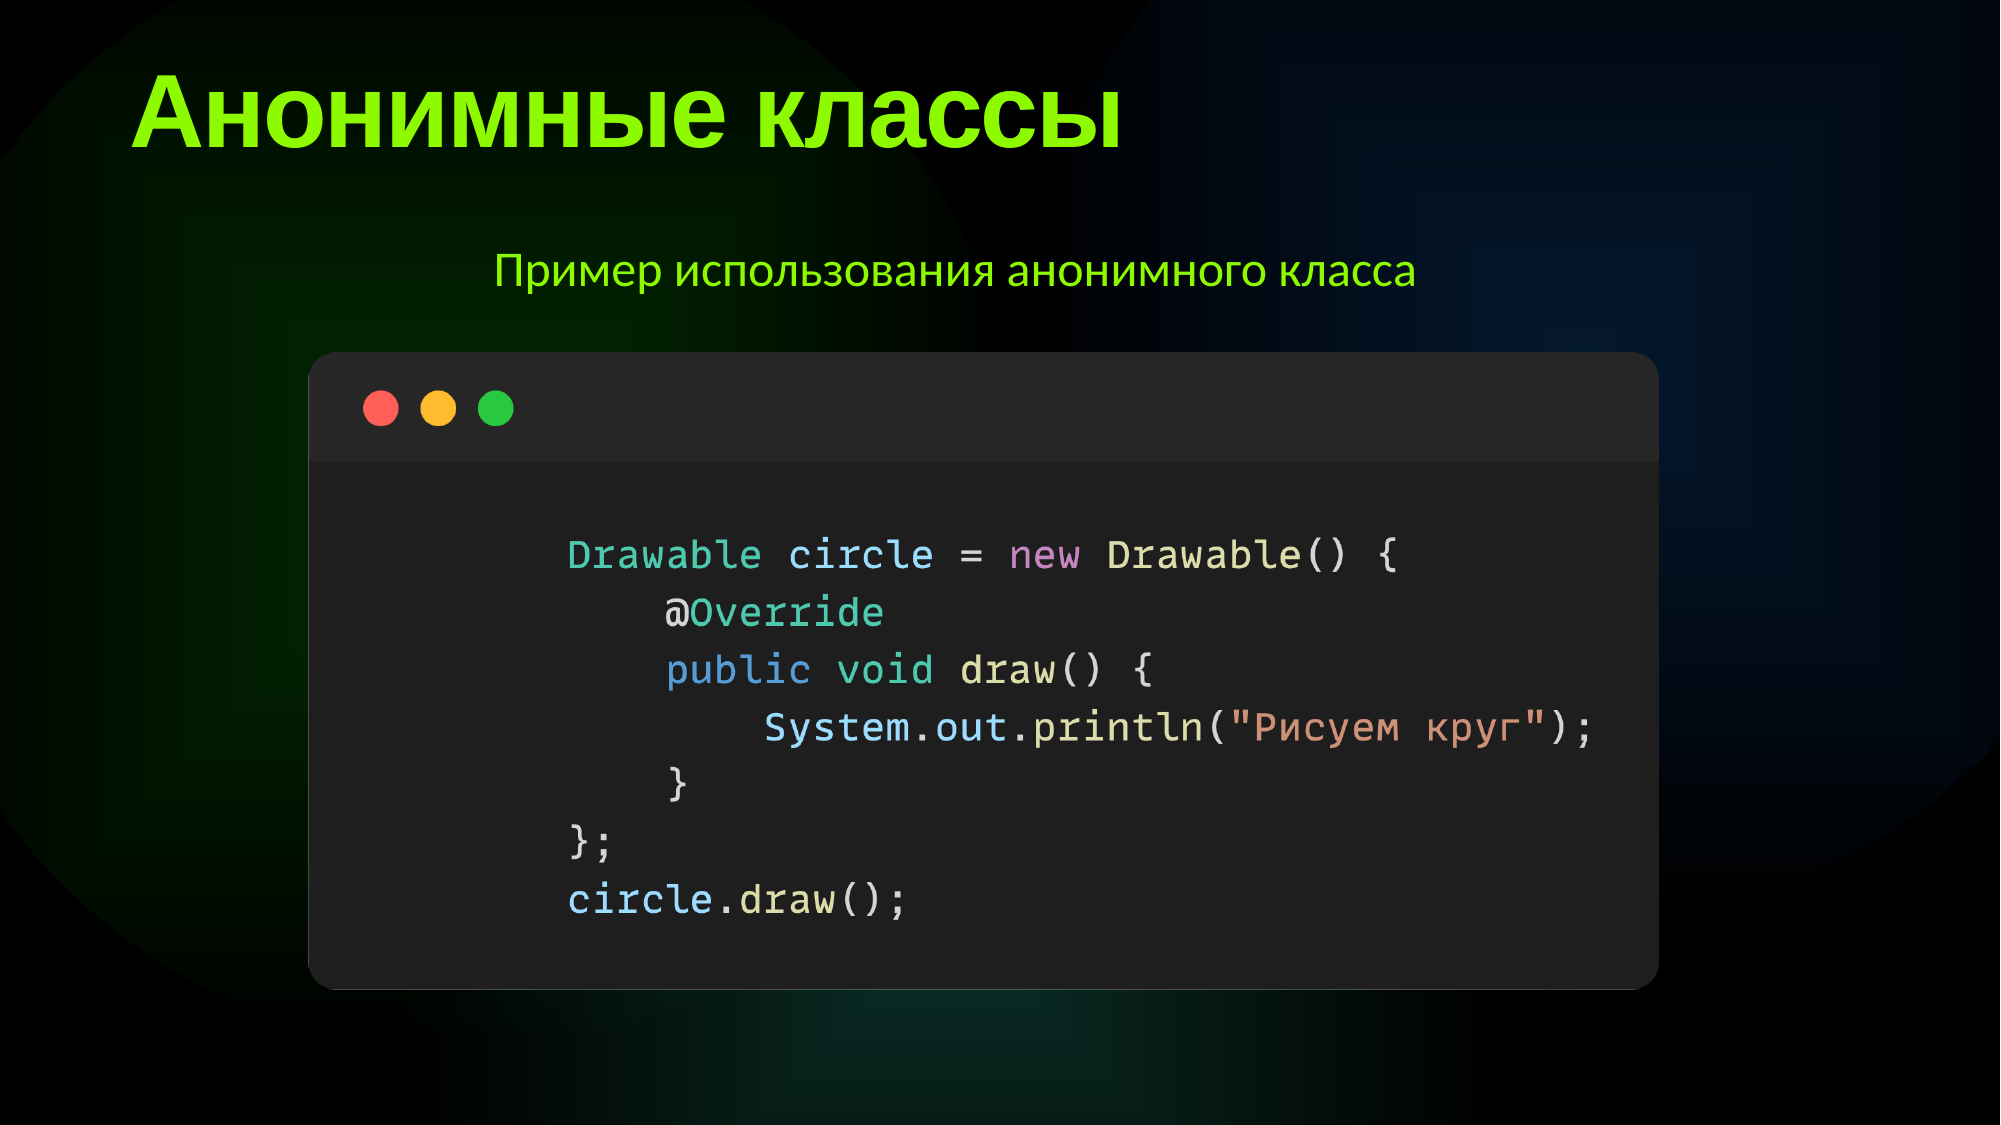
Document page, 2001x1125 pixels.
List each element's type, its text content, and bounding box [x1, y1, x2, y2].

picture [133, 177, 1834, 1125]
text_box Анонимные классы [124, 73, 1209, 170]
